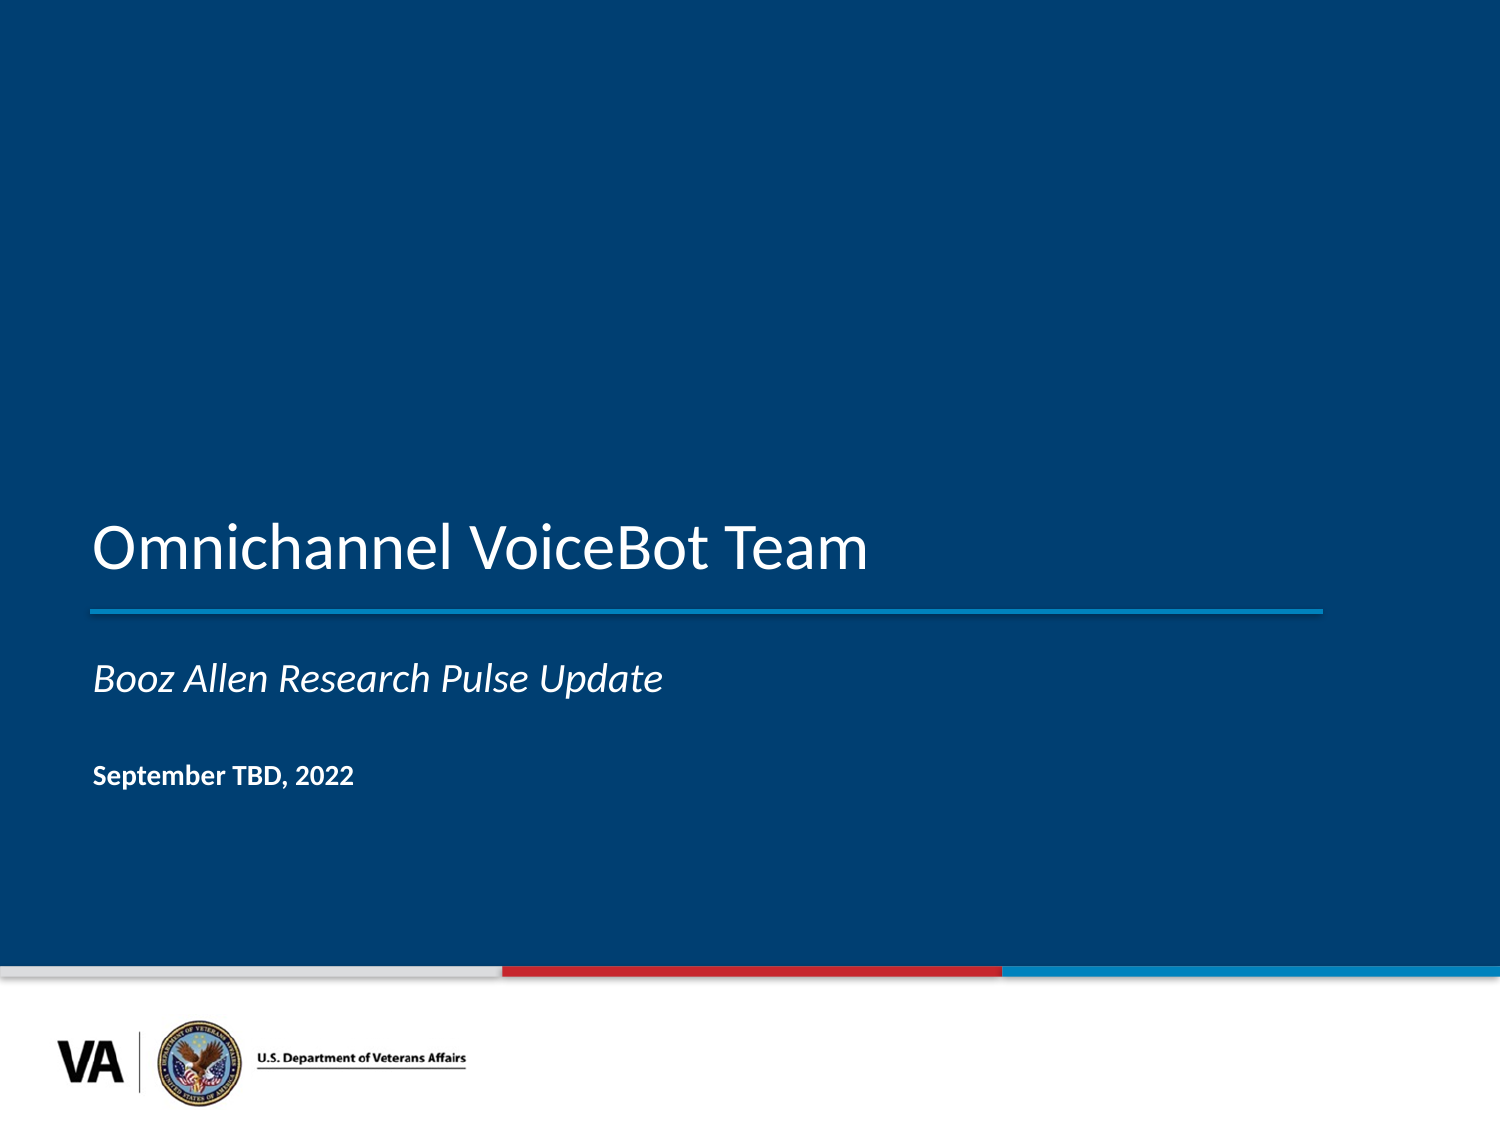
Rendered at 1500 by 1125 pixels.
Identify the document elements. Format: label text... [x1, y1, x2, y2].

list Booz Allen Research Pulse Update [92, 642, 1126, 727]
list Omnichannel VoiceBot Team [92, 423, 1126, 591]
text_box September TBD, 2022 [92, 748, 1126, 832]
picture [49, 1014, 477, 1110]
